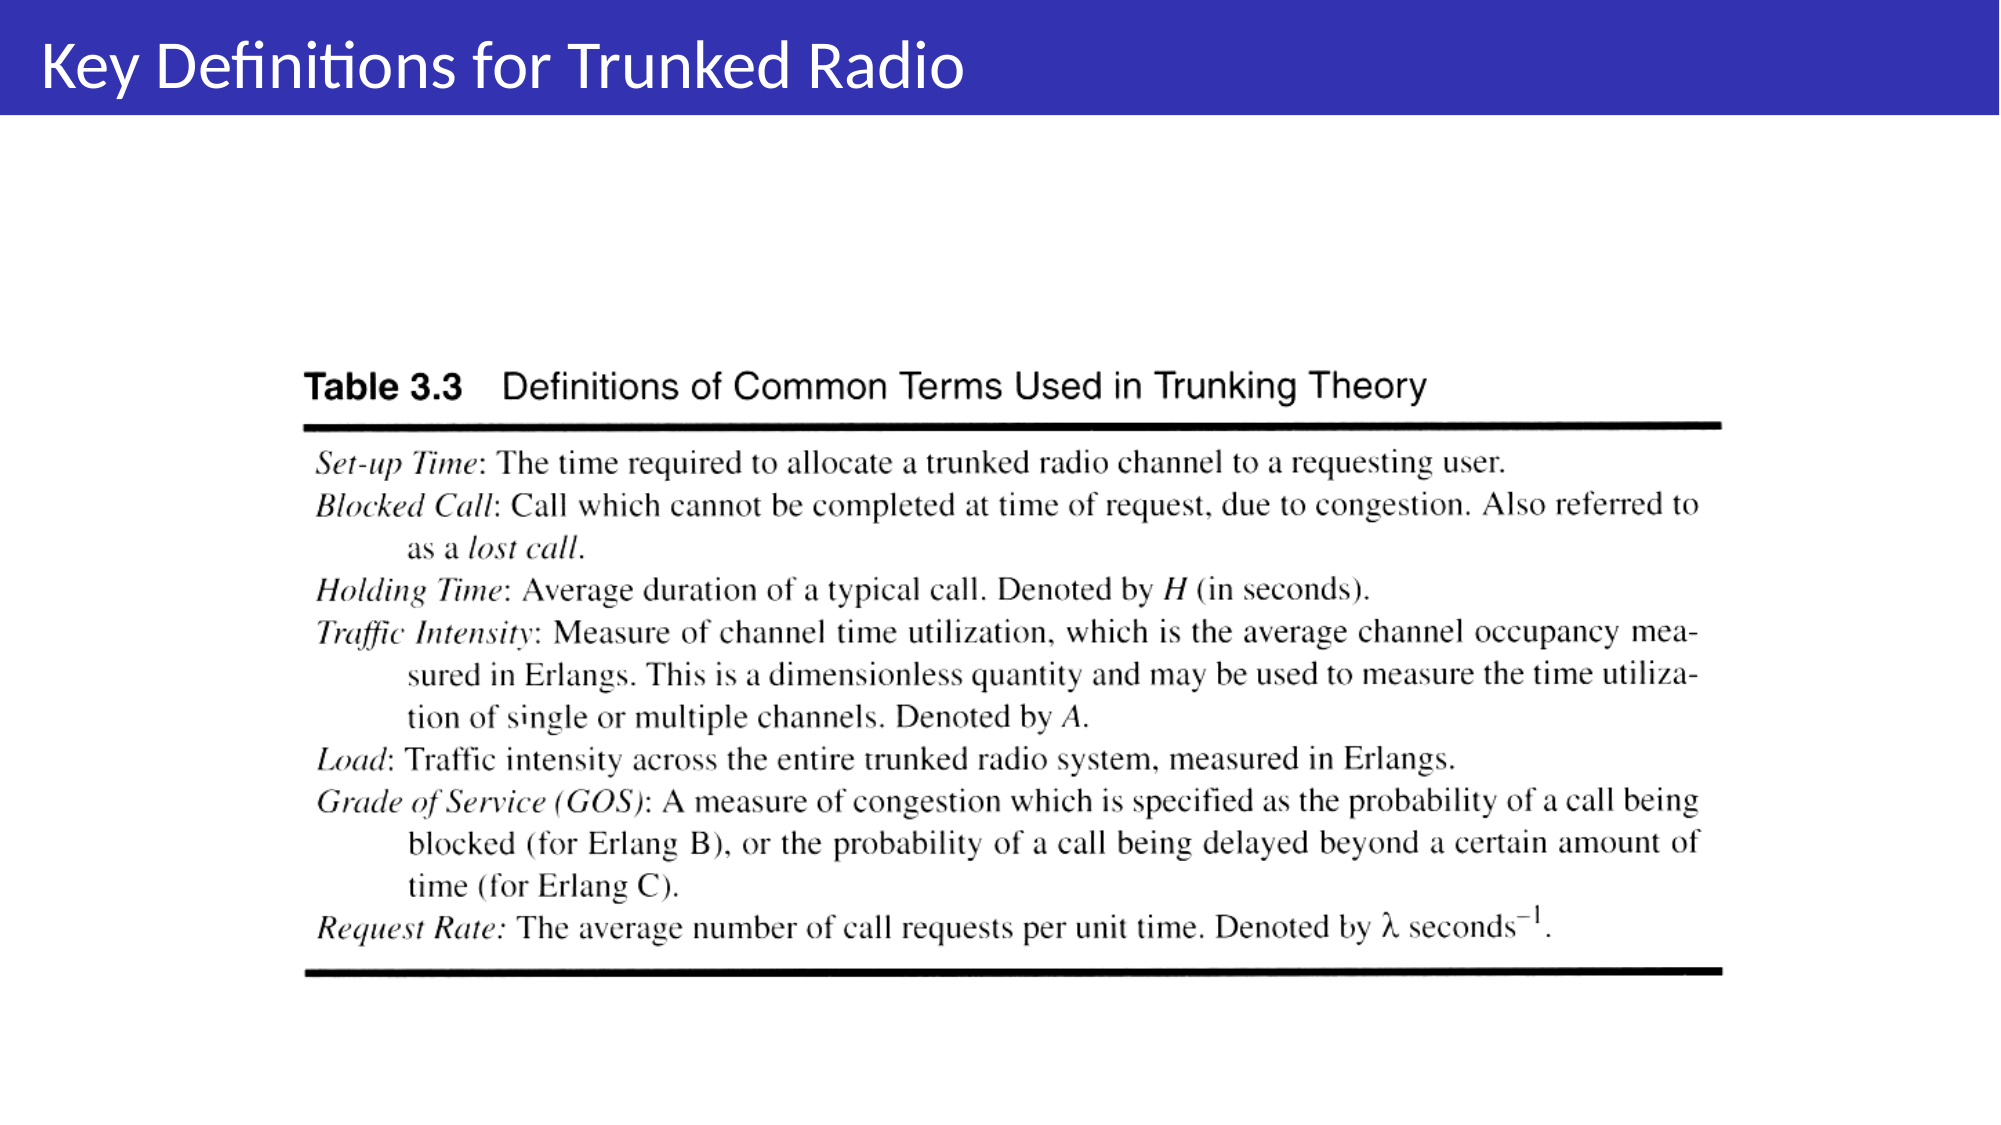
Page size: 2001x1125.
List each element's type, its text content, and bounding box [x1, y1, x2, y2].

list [249, 340, 1751, 1013]
title Key Definitions for Trunked Radio [41, 20, 1594, 104]
